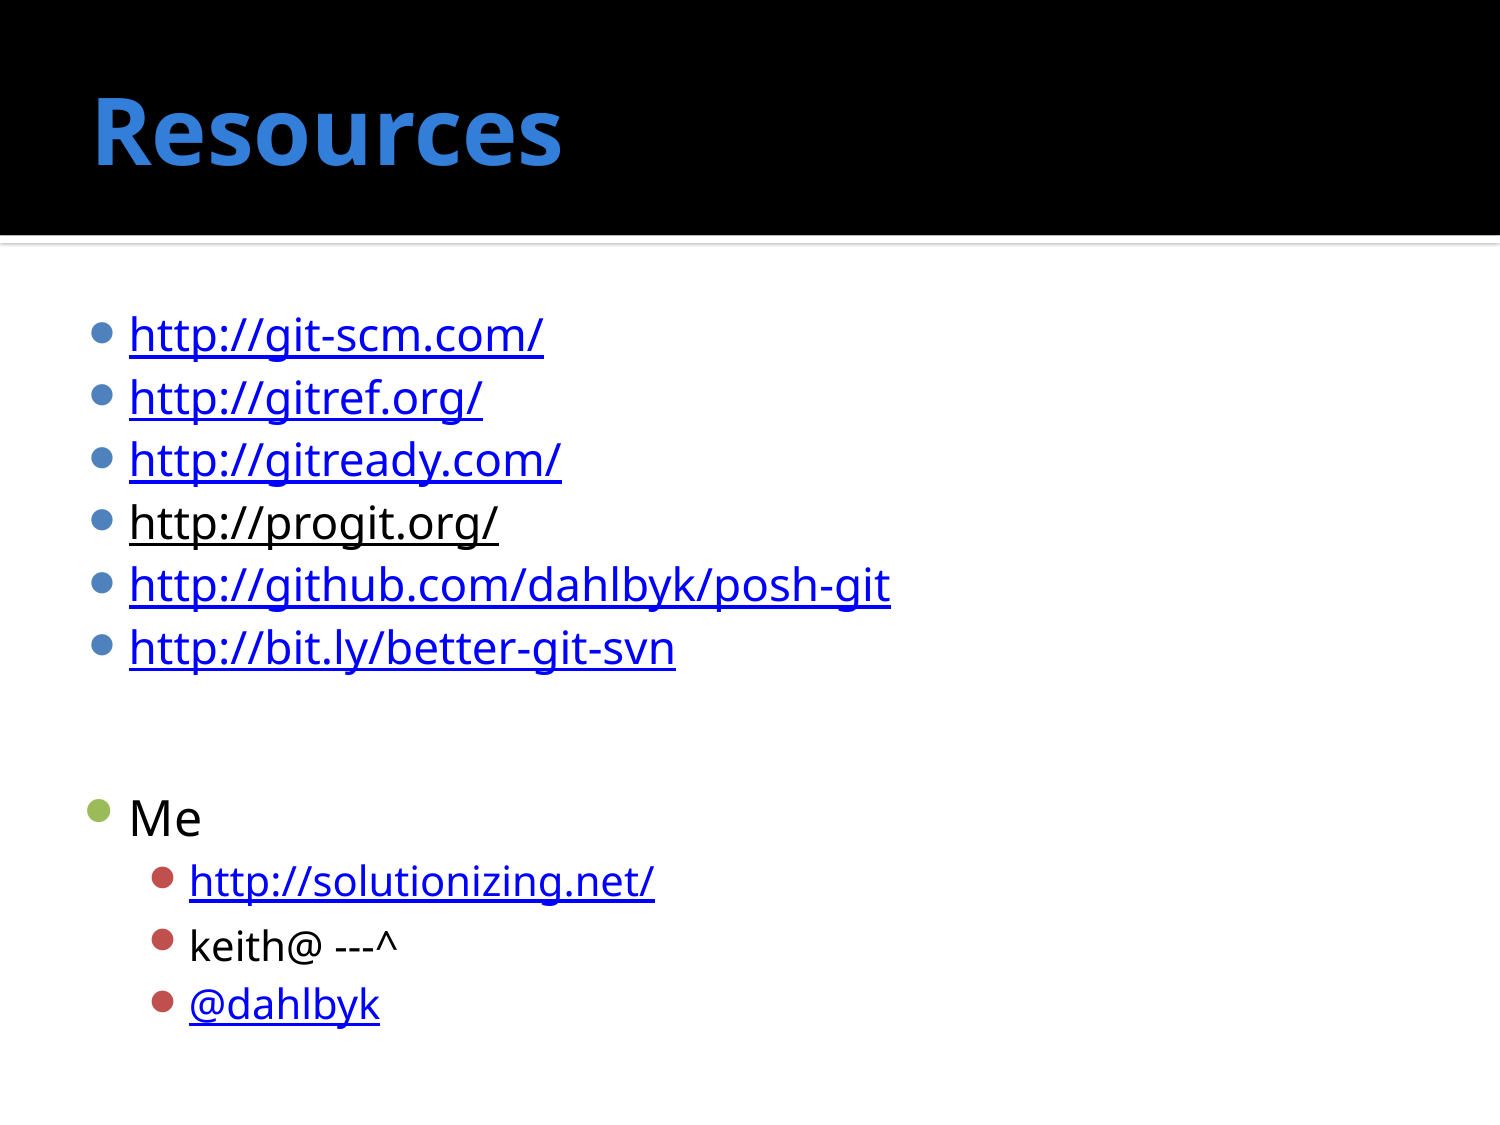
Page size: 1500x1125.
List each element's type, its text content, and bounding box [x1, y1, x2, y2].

list http://git-scm.com/ http://gitref.org/ http://gitready.com/ http://progit.org/ http://github.com/dahlbyk/posh-git http://bit.ly/better-git-svn Me http://solutionizing.net/ keith@ ---^ @dahlbyk [75, 291, 1425, 1050]
title Resources [75, 25, 1425, 231]
